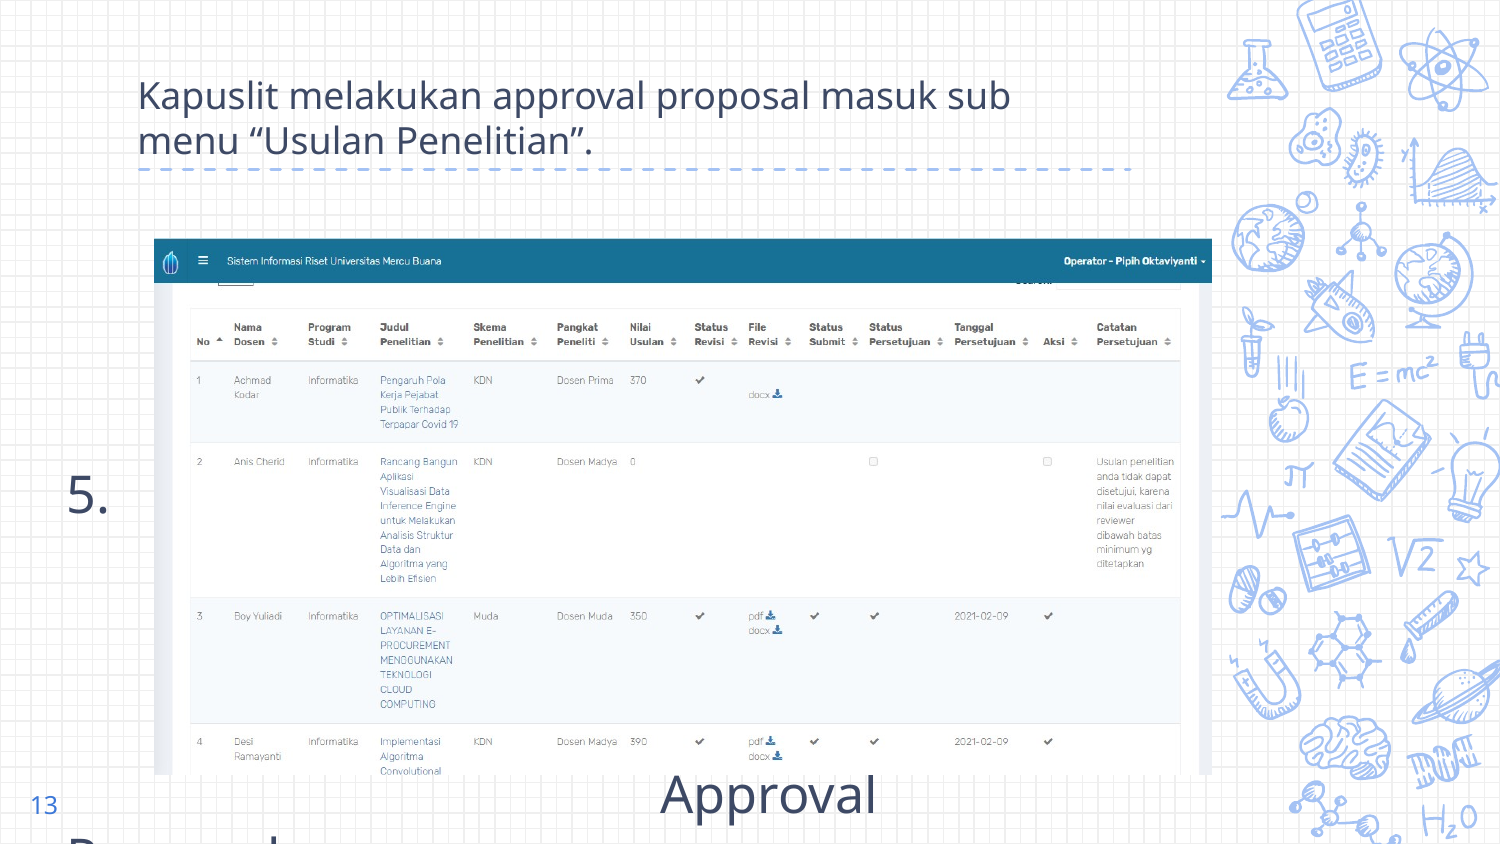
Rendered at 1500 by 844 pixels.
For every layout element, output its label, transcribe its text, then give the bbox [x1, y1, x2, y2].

picture [154, 238, 1212, 775]
slide_number 13 [14, 774, 105, 840]
list 5. Approval Proposal [40, 221, 1048, 815]
title Kapuslit melakukan approval proposal masuk sub menu “Usulan Penelitian”. [122, 81, 1130, 222]
